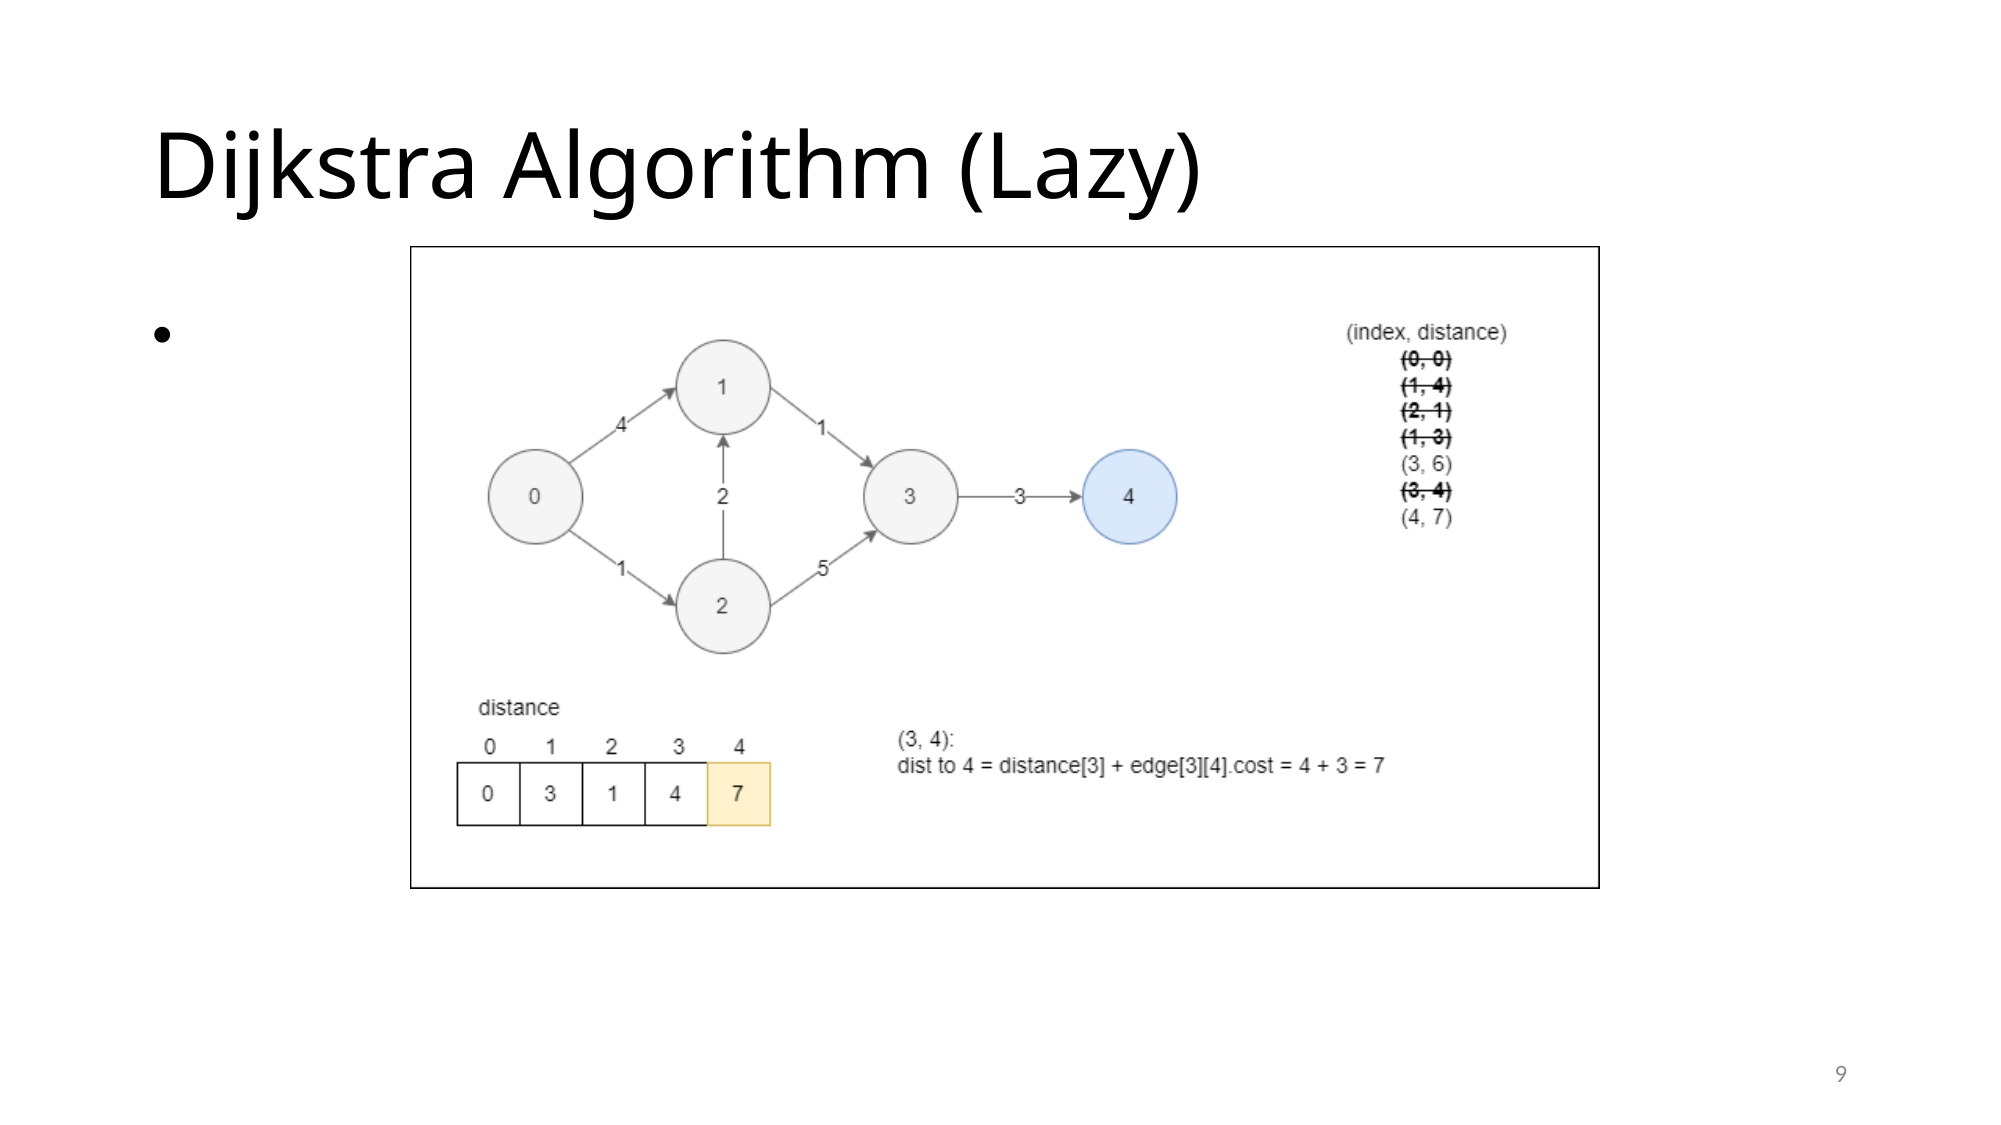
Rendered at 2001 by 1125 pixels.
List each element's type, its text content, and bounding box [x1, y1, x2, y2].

slide_number 9 [1412, 1042, 1863, 1103]
list [137, 299, 1863, 1013]
picture [410, 245, 1600, 889]
title Dijkstra Algorithm (Lazy) [137, 59, 1863, 277]
